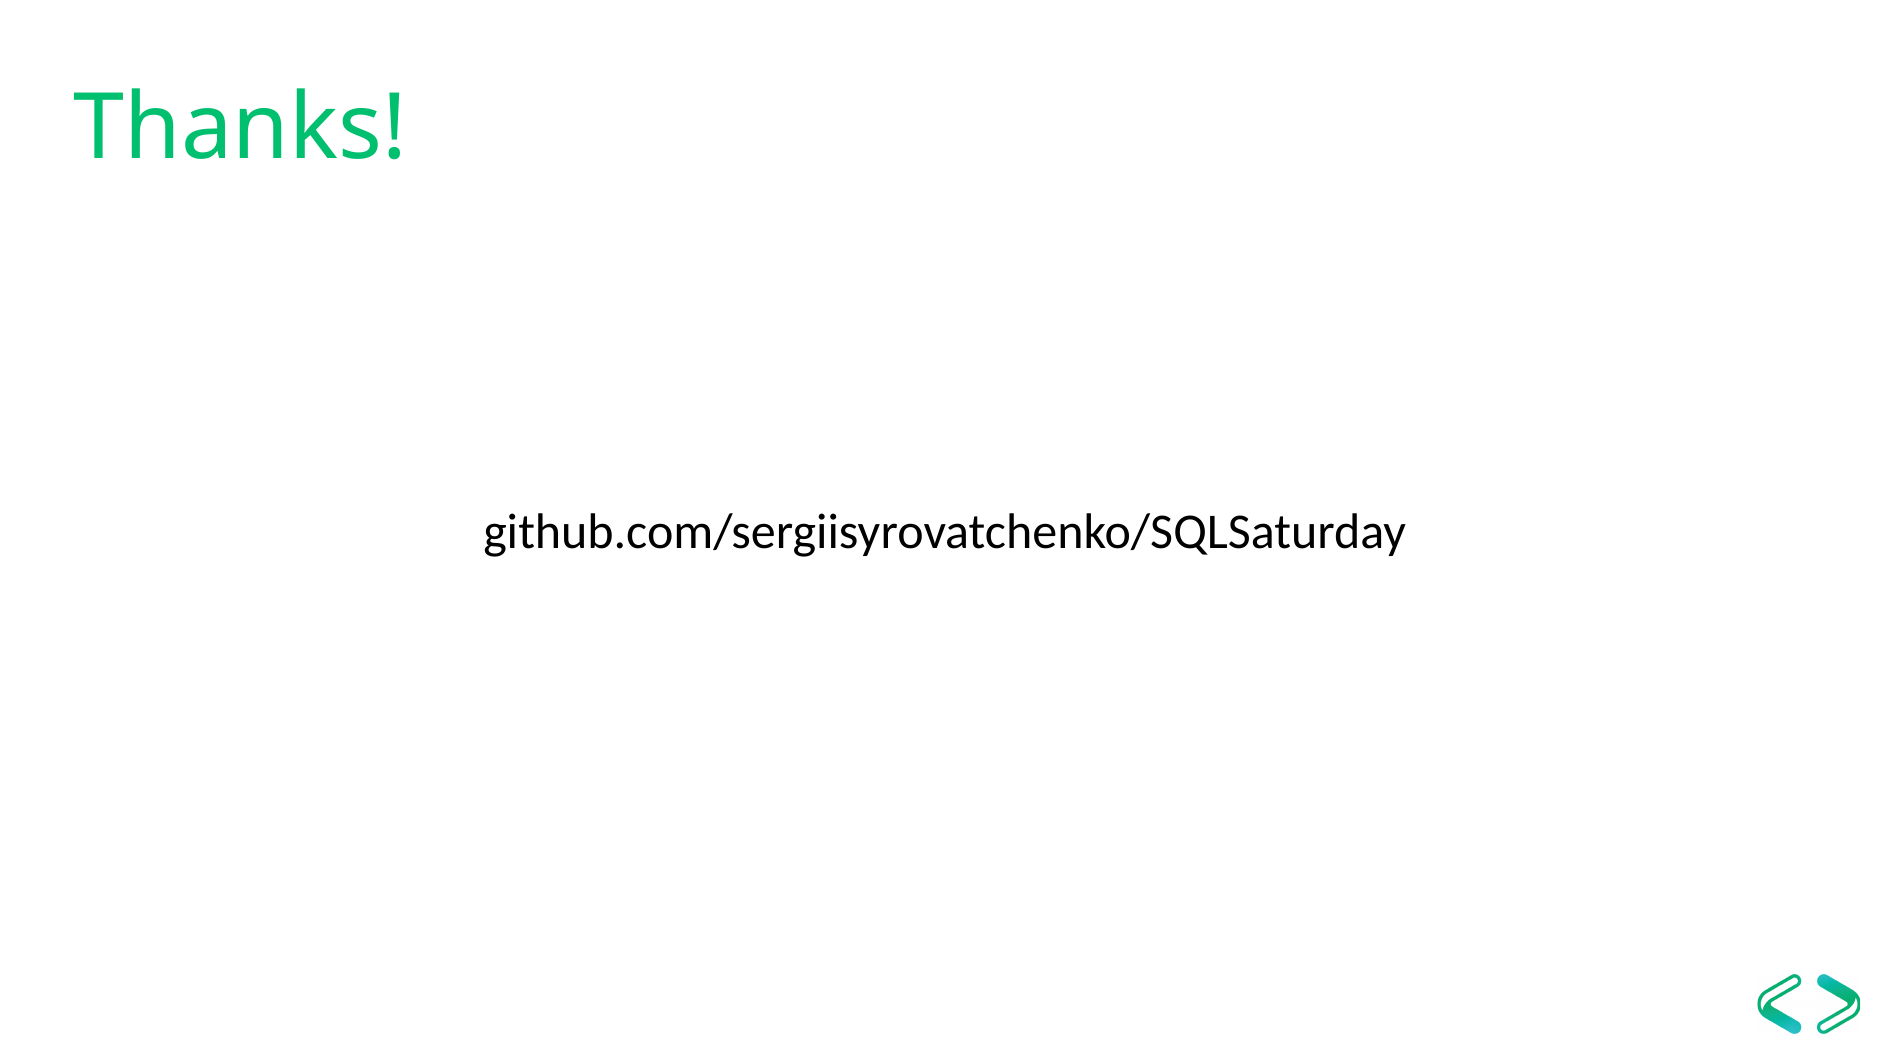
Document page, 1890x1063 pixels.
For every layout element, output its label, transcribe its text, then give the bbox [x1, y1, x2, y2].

text_box Thanks! [59, 59, 1831, 178]
text_box github.com/sergiisyrovatchenko/SQLSaturday [0, 491, 1890, 567]
